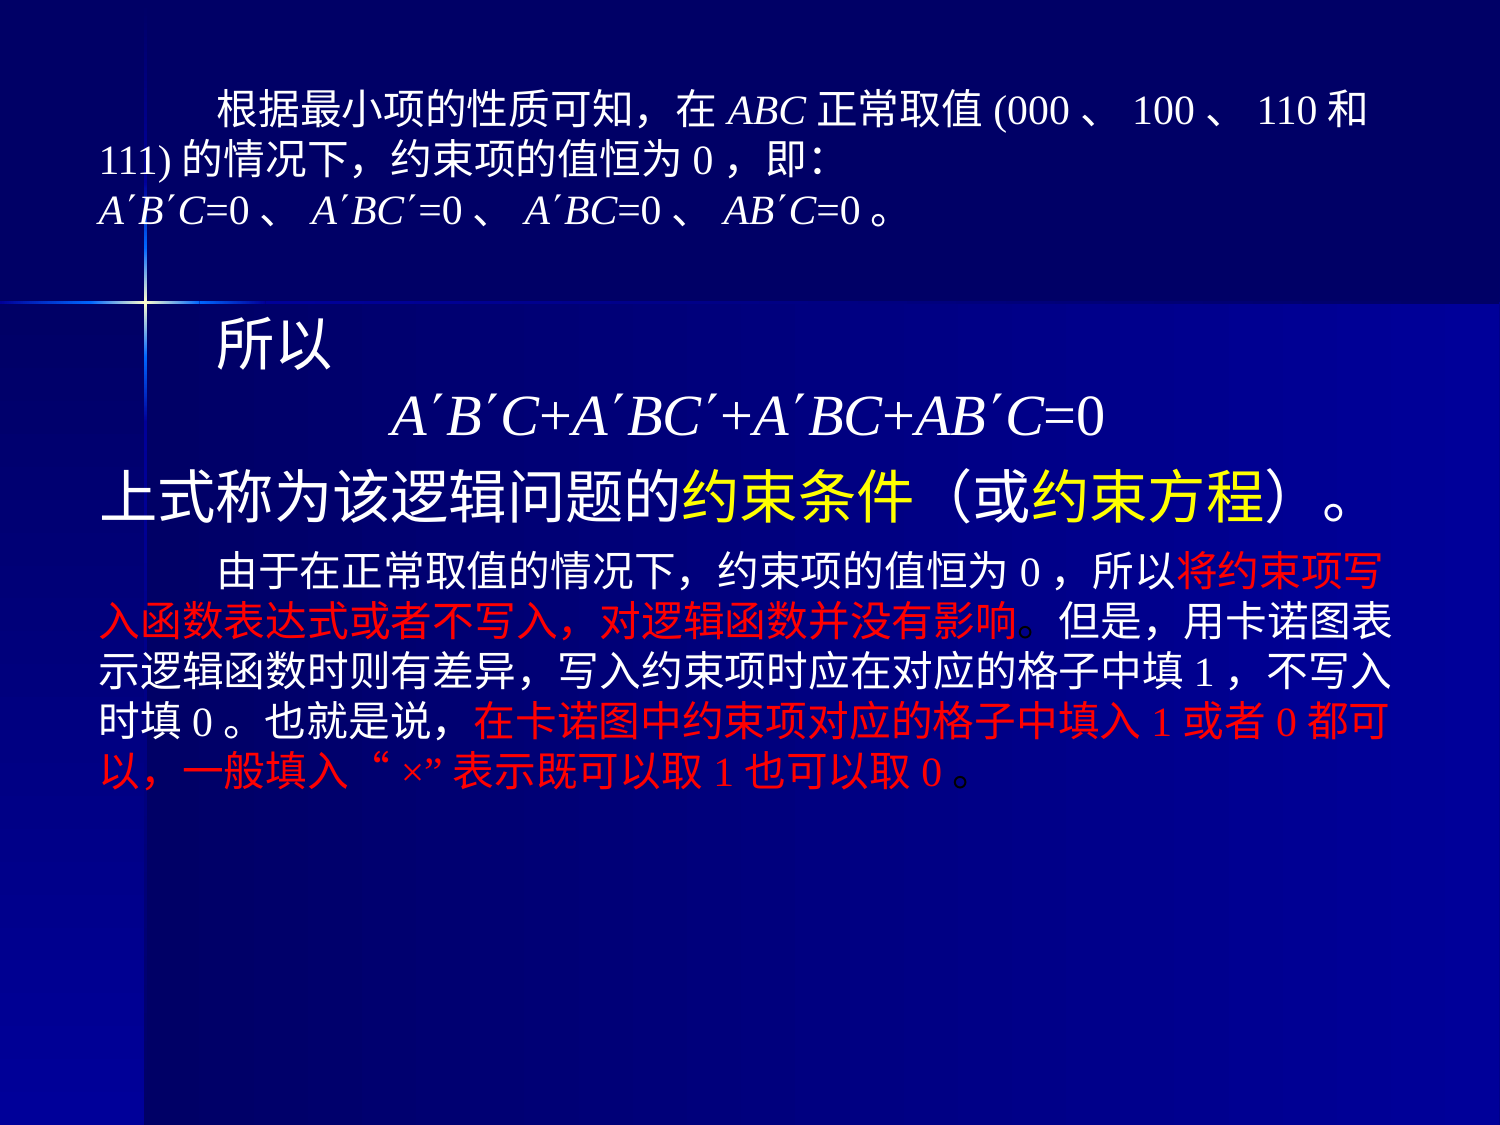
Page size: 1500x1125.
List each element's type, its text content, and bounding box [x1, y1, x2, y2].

text_box 上式称为该逻辑问题的约束条件（或约束方程）。 [84, 453, 1414, 536]
text_box 由于在正常取值的情况下，约束项的值恒为0，所以将约束项写入函数表达式或者不写入，对逻辑函数并没有影响。但是，用卡诺图表示逻辑函数时则有差异，写入约束项时应在对应的格子中填1，不写入时填0。也就是说，在卡诺图中约束项对应的格子中填入1或者0都可以，一般填入“×”表示既可以取1也可以取0。 [83, 536, 1414, 802]
text_box 根据最小项的性质可知，在ABC正常取值(000、100、110和111)的情况下，约束项的值恒为0，即： ABC=0、ABC=0、ABC=0、ABC=0。 [83, 75, 1414, 241]
text_box 所以 ABC+ABC+ABC+ABC=0 [83, 299, 1414, 455]
